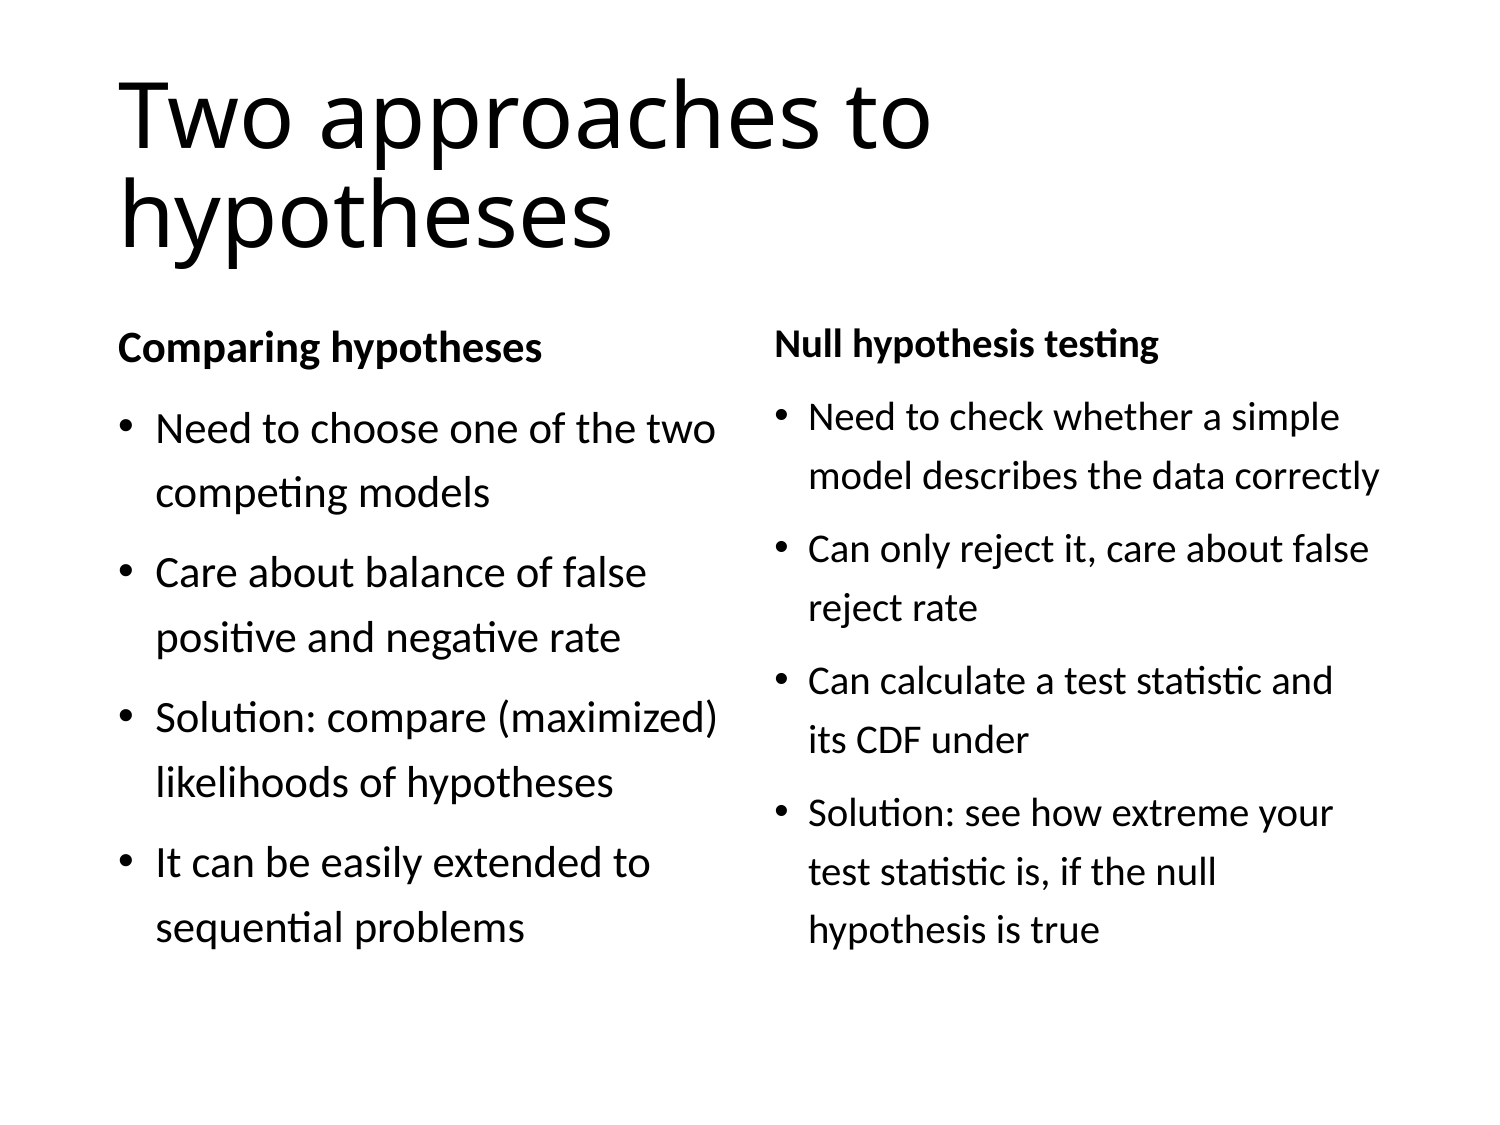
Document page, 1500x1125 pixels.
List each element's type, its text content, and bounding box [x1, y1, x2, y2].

title Two approaches to hypotheses [103, 59, 1397, 278]
list Comparing hypotheses Need to choose one of the two competing models Care about balance of false positive and negative rate Solution: compare (maximized) likelihoods of hypotheses It can be easily extended to sequential problems [103, 299, 741, 1014]
